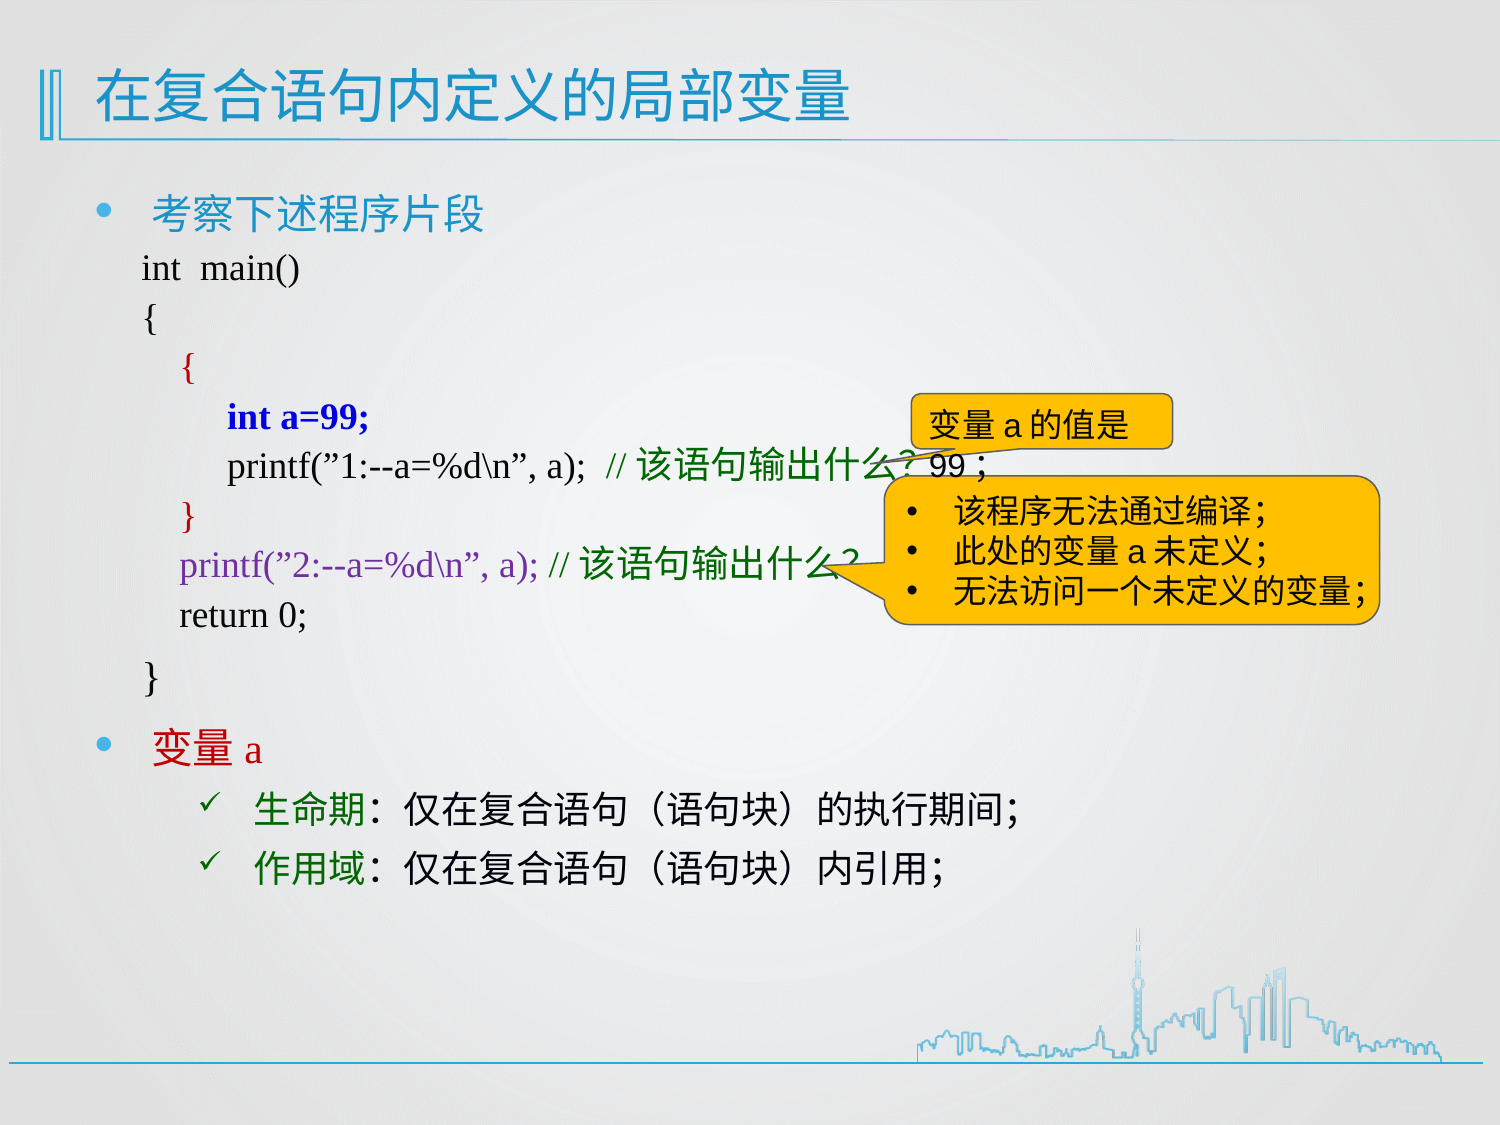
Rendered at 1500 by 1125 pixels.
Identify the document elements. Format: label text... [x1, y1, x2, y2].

text_box 变量a的值是99； [870, 393, 1173, 464]
picture [0, 0, 1500, 1125]
list 考察下述程序片段 int main() { { int a=99; printf(”1:--a=%d\n”, a); //该语句输出什么？ } printf(”2:--a=%d\n”, a); //该语句输出什么？ return 0; } 变量a 生命期：仅在复合语句（语句块）的执行期间； 作用域：仅在复合语句（语句块）内引用； [79, 186, 1407, 1063]
text_box 该程序无法通过编译； 此处的变量a未定义； 无法访问一个未定义的变量； [822, 475, 1380, 625]
title 在复合语句内定义的局部变量 [79, 41, 1407, 138]
